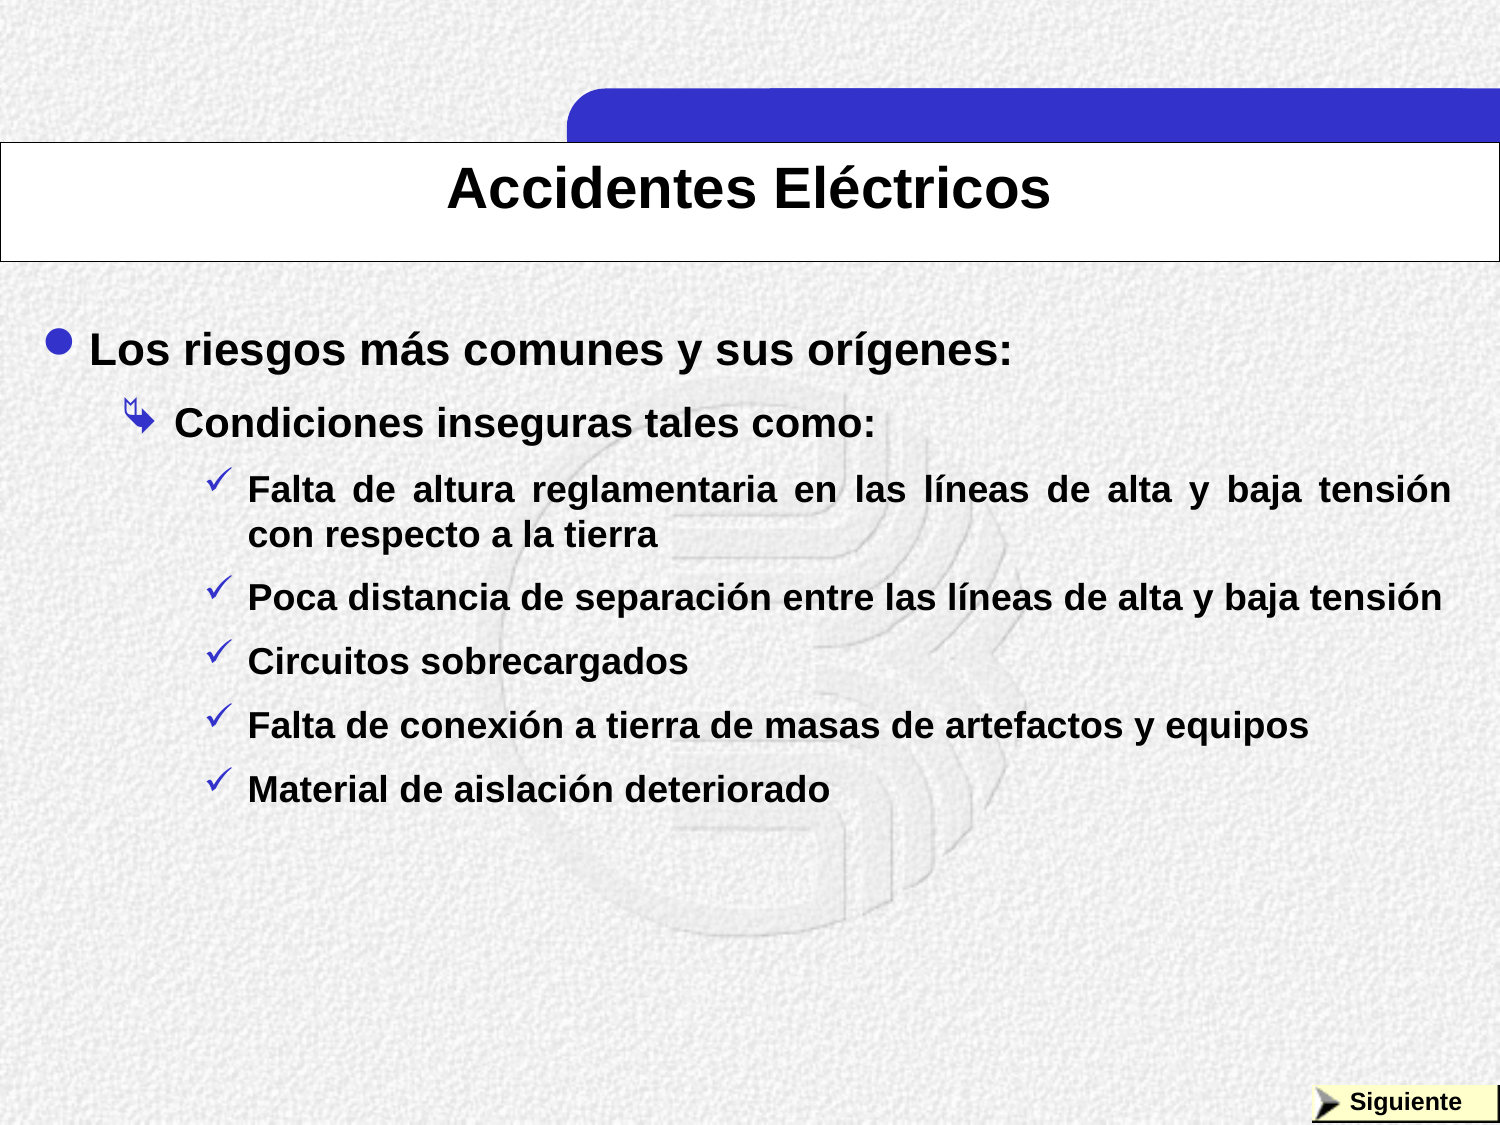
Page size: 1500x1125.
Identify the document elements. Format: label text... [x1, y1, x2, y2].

picture [0, 262, 1500, 1125]
title Accidentes Eléctricos [0, 142, 1500, 262]
text_box Siguiente [1312, 1078, 1500, 1084]
list Los riesgos más comunes y sus orígenes: Condiciones inseguras tales como: Falta de altura reglamentaria en las líneas de alta y baja tensión con respecto a la tierra Poca distancia de separación entre las líneas de alta y baja tensión Circuitos sobrecargados Falta de conexión a tierra de masas de artefactos y equipos Material de aislación deteriorado [26, 312, 1469, 842]
picture [0, 0, 1500, 142]
